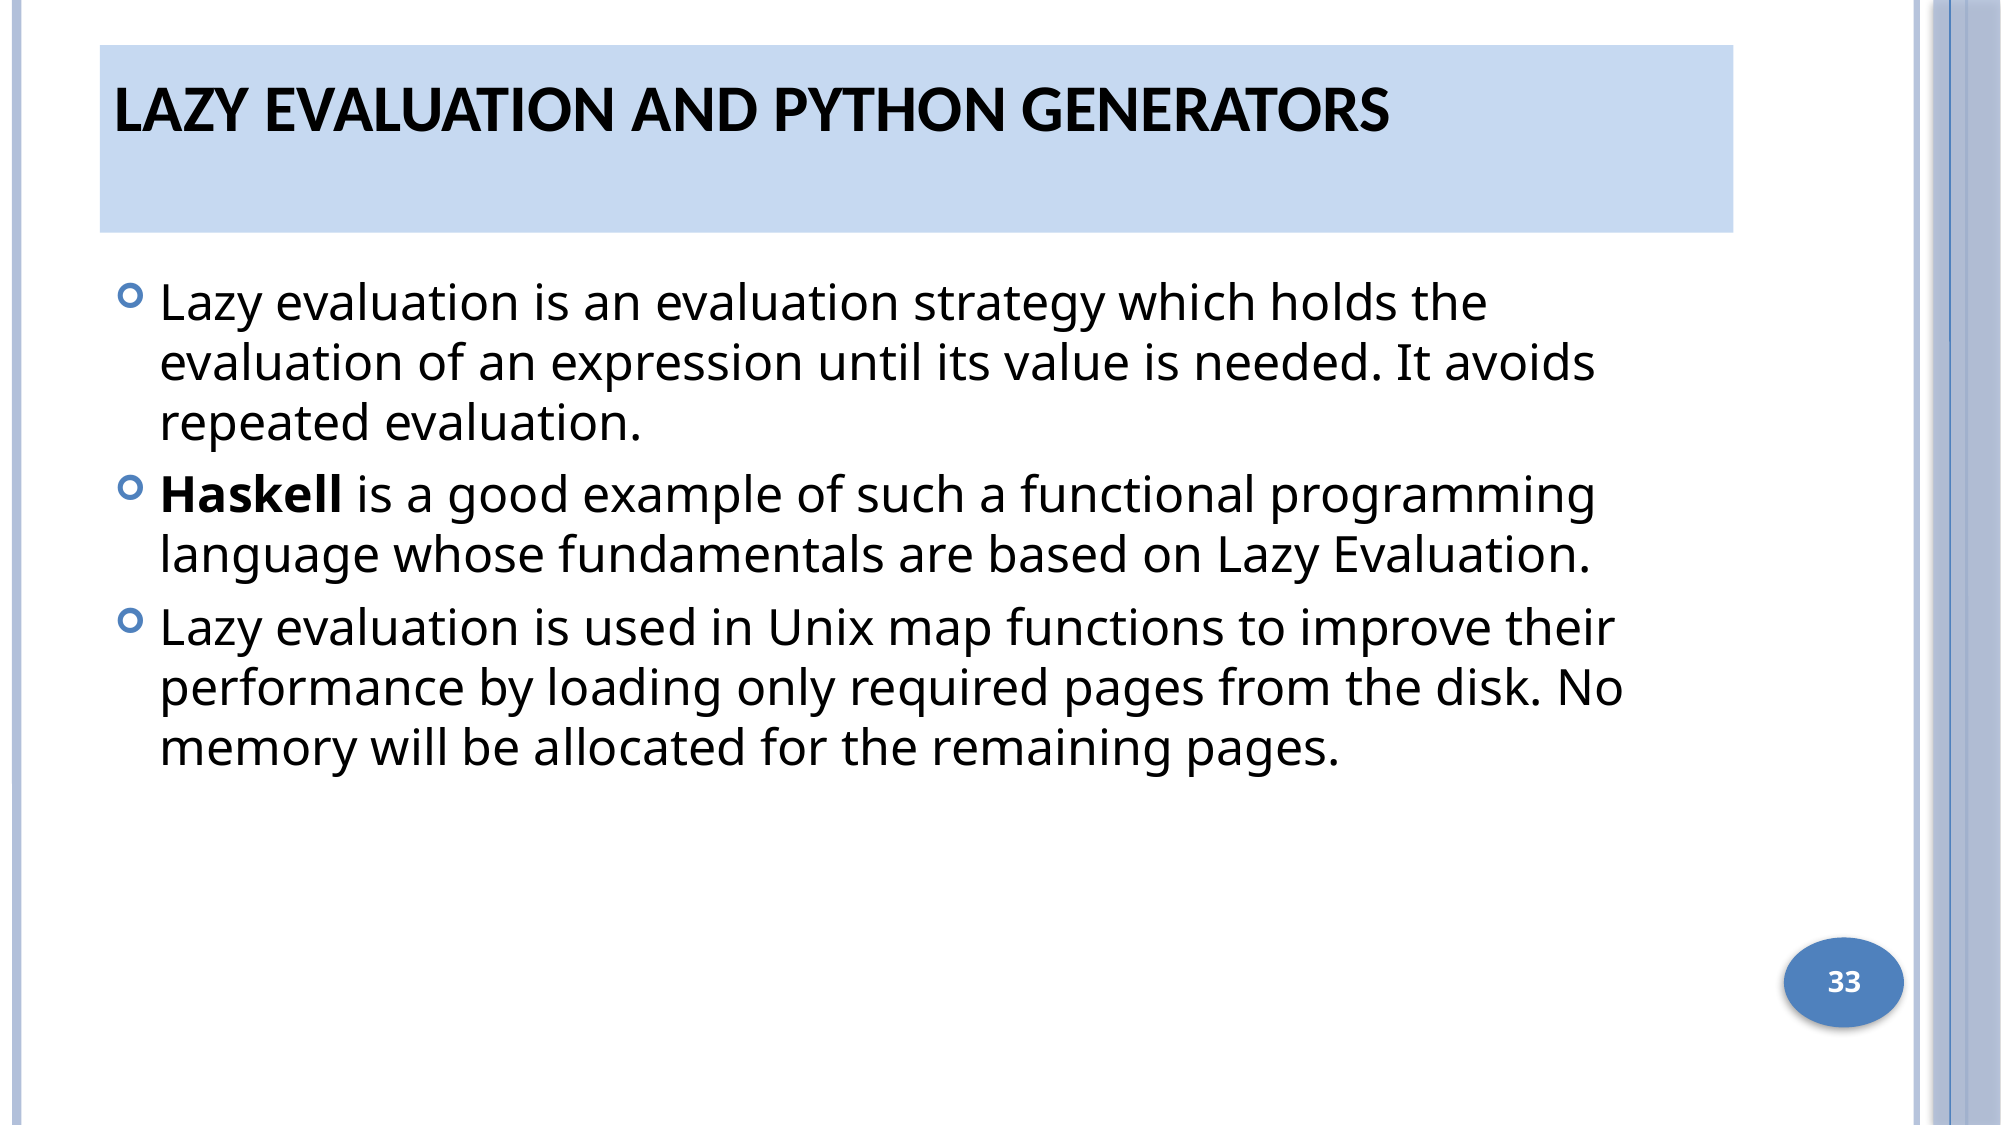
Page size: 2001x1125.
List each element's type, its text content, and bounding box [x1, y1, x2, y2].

slide_number 33 [1777, 940, 1912, 1027]
title Lazy Evaluation and Python Generators [99, 45, 1734, 233]
list Lazy evaluation is an evaluation strategy which holds the evaluation of an expression until its value is needed. It avoids repeated evaluation. Haskell is a good example of such a functional programming language whose fundamentals are based on Lazy Evaluation. Lazy evaluation is used in Unix map functions to improve their performance by loading only required pages from the disk. No memory will be allocated for the remaining pages. [99, 262, 1734, 1062]
